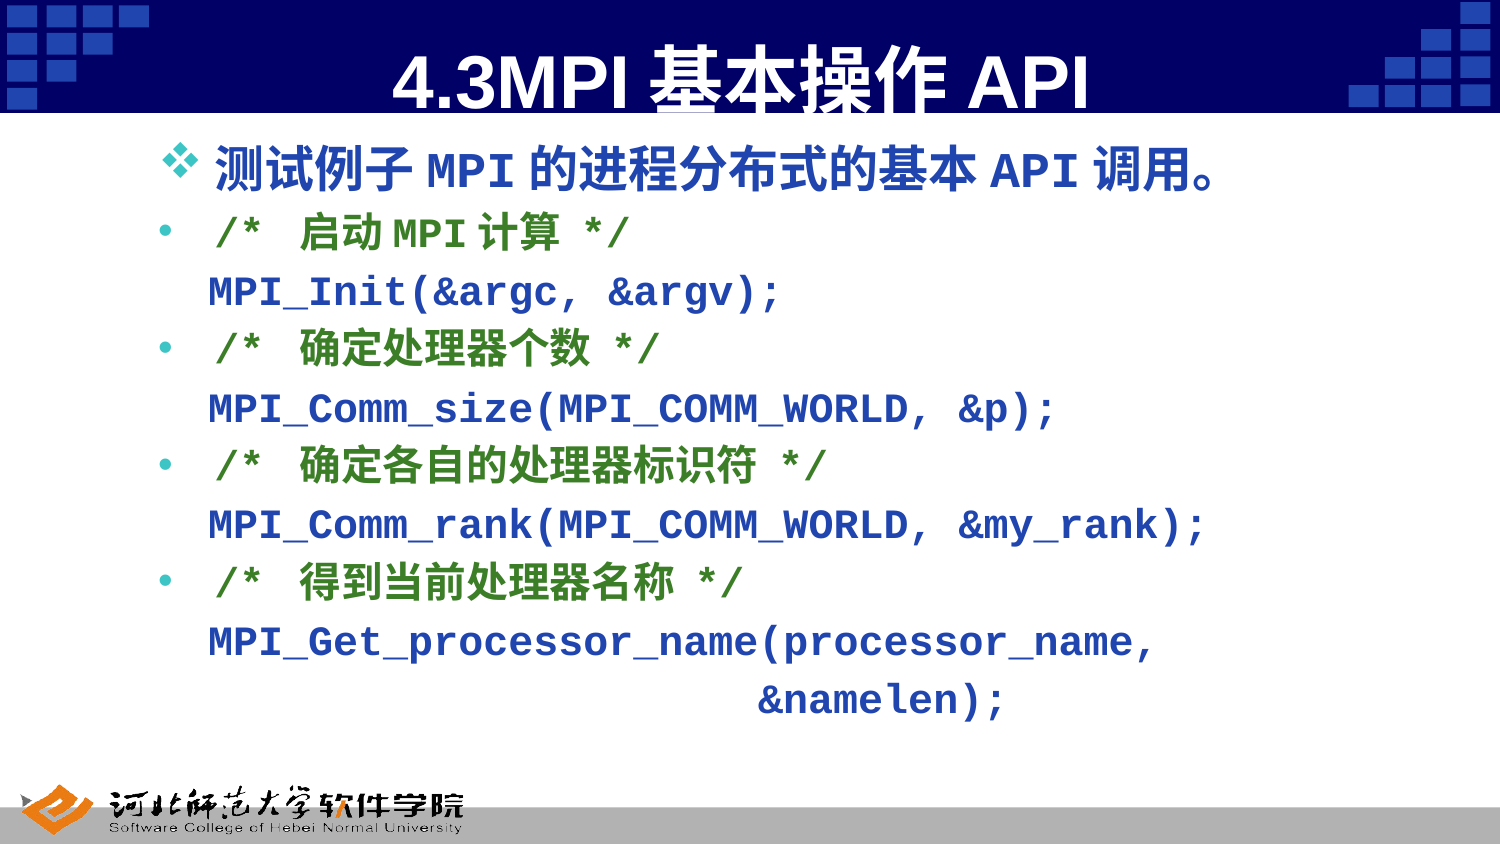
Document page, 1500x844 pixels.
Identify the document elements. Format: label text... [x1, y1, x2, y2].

picture [0, 776, 481, 844]
title 4.3MPI基本操作API [135, 43, 1349, 114]
list 测试例子MPI的进程分布式的基本API调用。 /* 启动MPI计算 */ MPI_Init(&argc, &argv); /* 确定处理器个数 */ MPI_Comm_size(MPI_COMM_WORLD, &p); /* 确定各自的处理器标识符 */ MPI_Comm_rank(MPI_COMM_WORLD, &my_rank); /* 得到当前处理器名称 */ MPI_Get_processor_name(processor_name, &namelen); [143, 129, 1359, 754]
